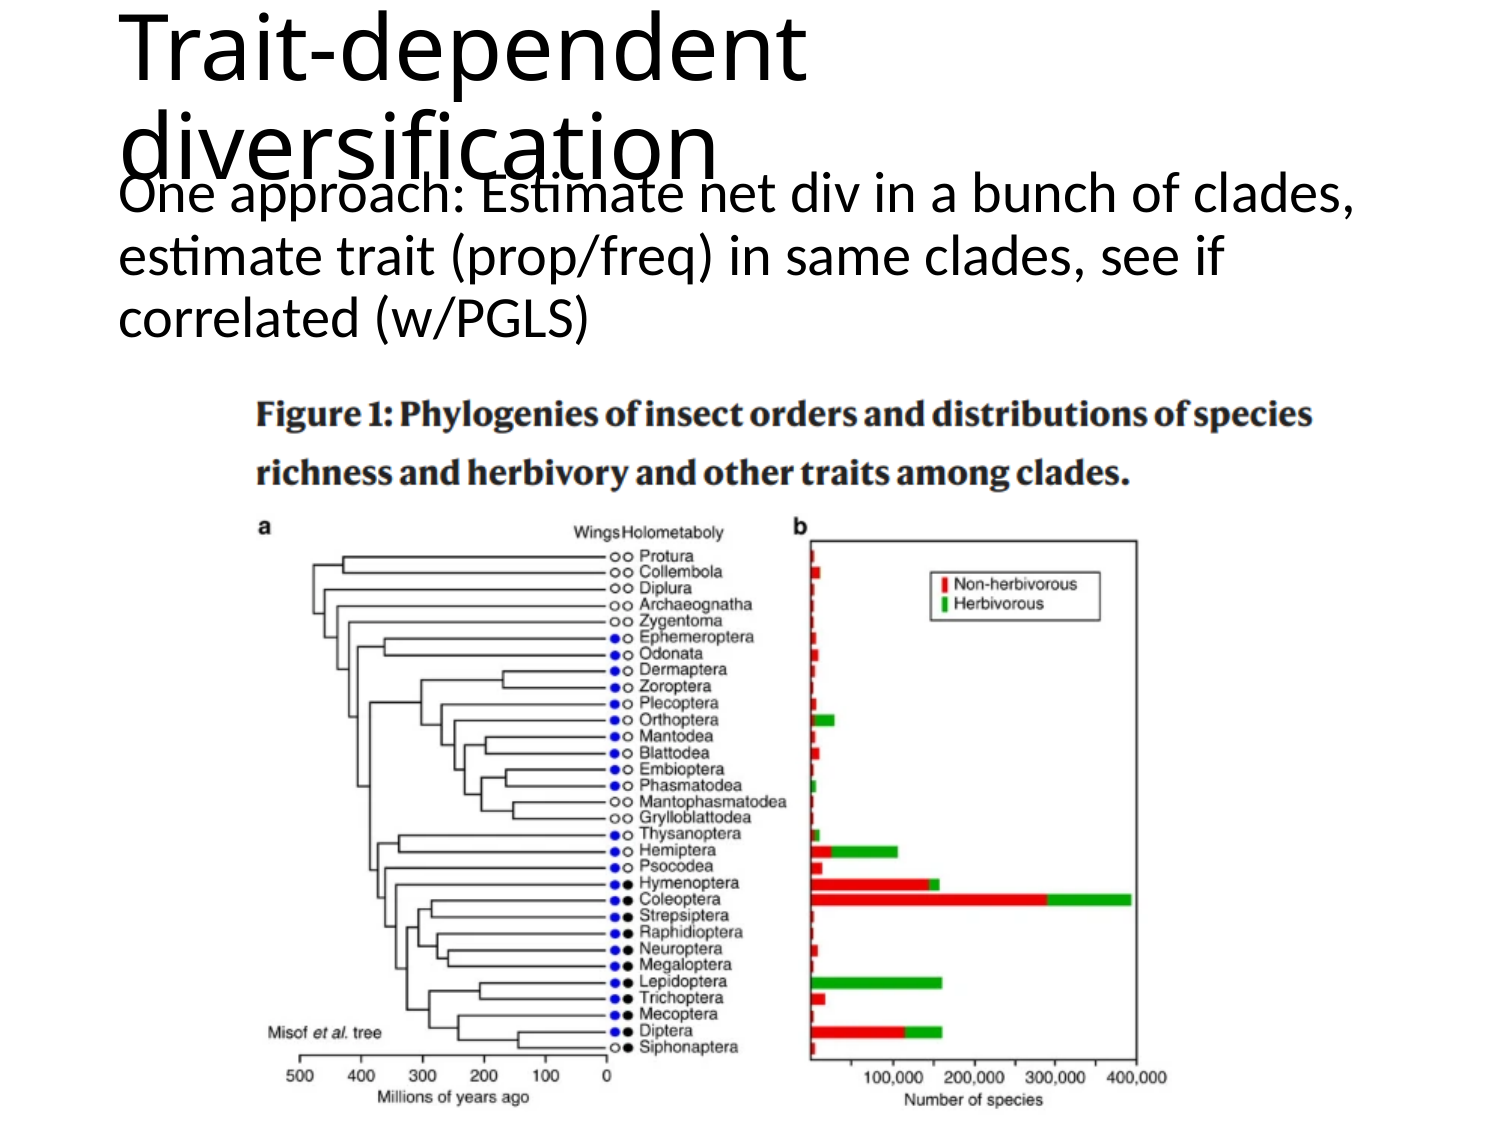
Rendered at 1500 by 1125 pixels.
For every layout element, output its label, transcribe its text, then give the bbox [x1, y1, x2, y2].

title Trait-dependent diversification [103, 0, 1397, 154]
picture [246, 366, 1339, 1115]
list One approach: Estimate net div in a bunch of clades, estimate trait (prop/freq) in same clades, see if correlated (w/PGLS) [103, 154, 1397, 868]
